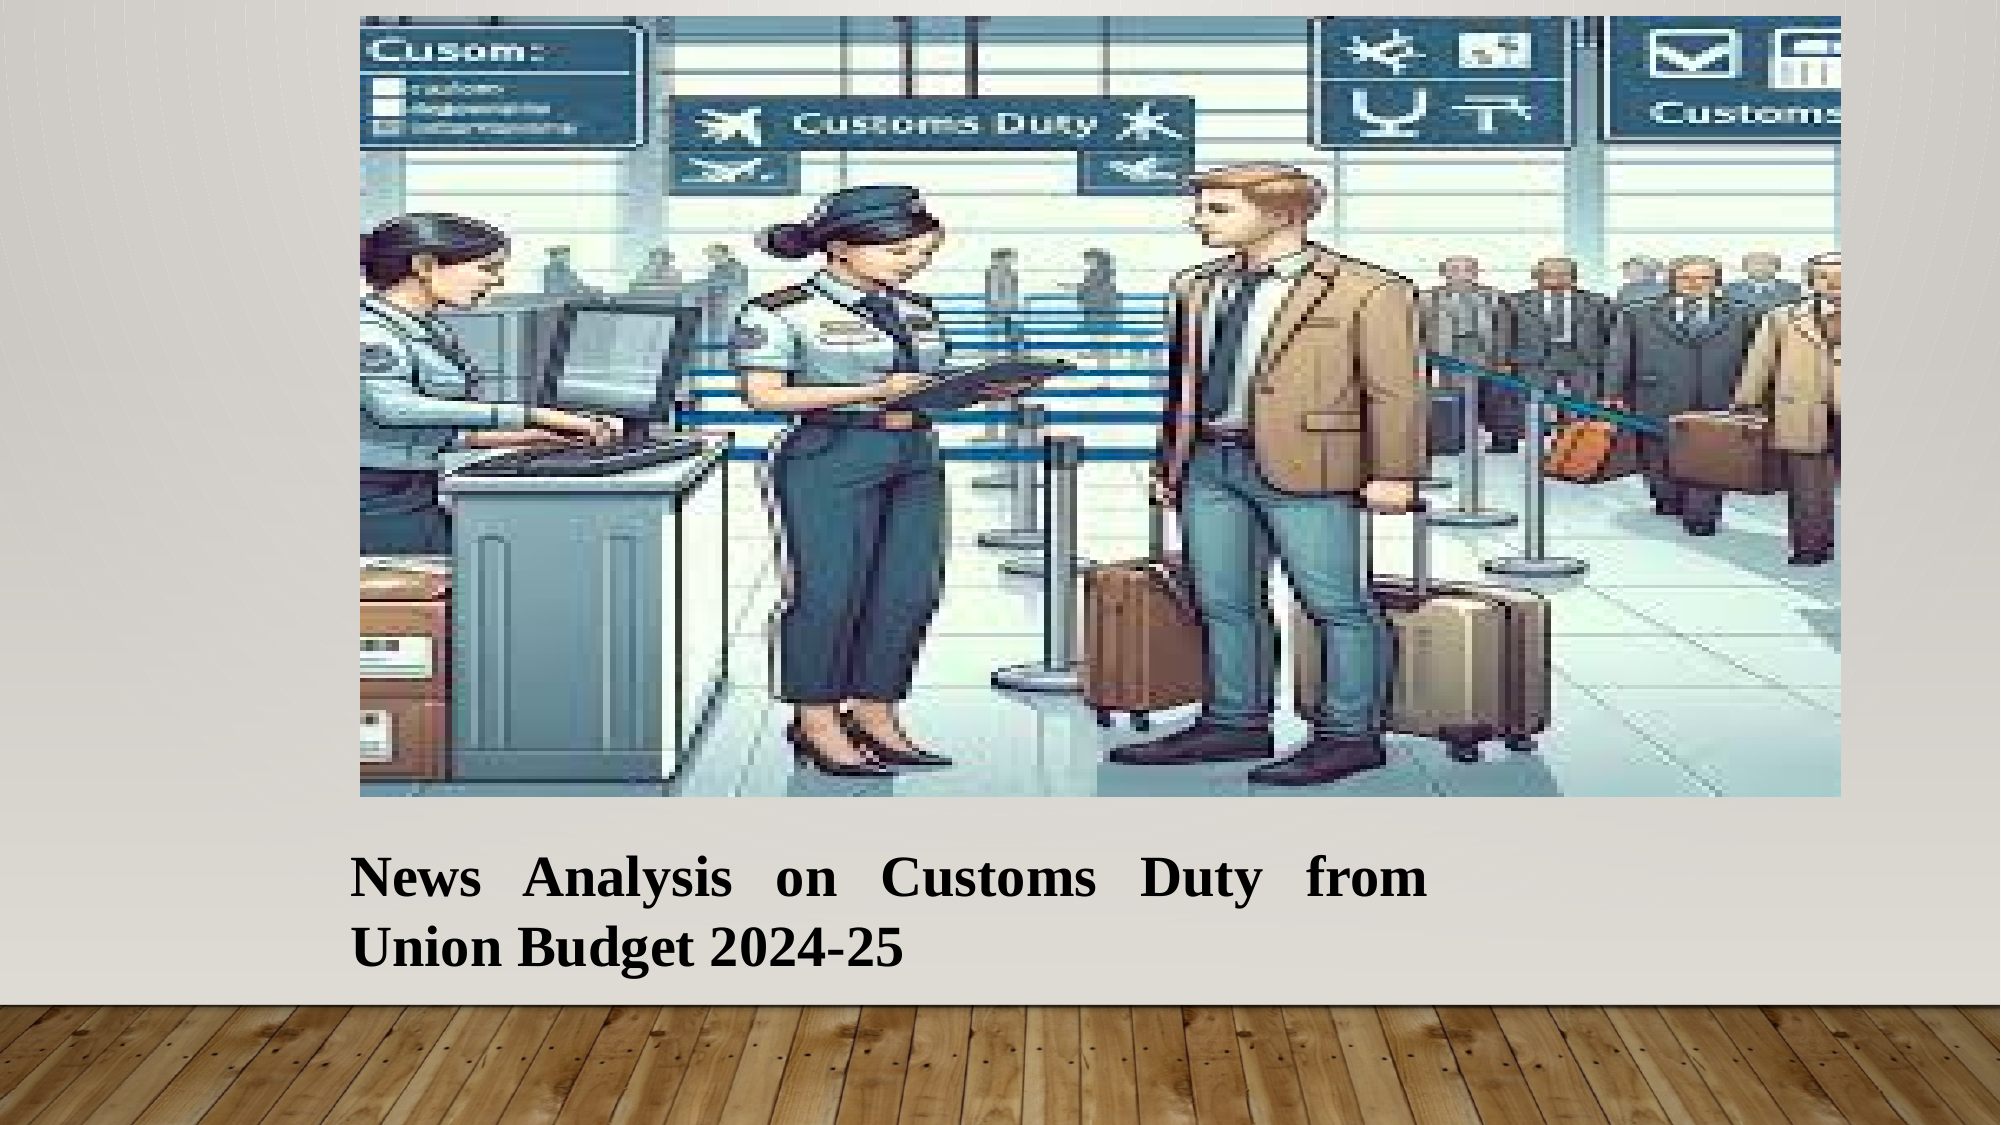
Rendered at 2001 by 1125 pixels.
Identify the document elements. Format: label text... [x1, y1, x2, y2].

picture [359, 15, 1841, 797]
picture [0, 1005, 2000, 1125]
text_box News Analysis on Customs Duty from Union Budget 2024-25 [335, 830, 1444, 986]
